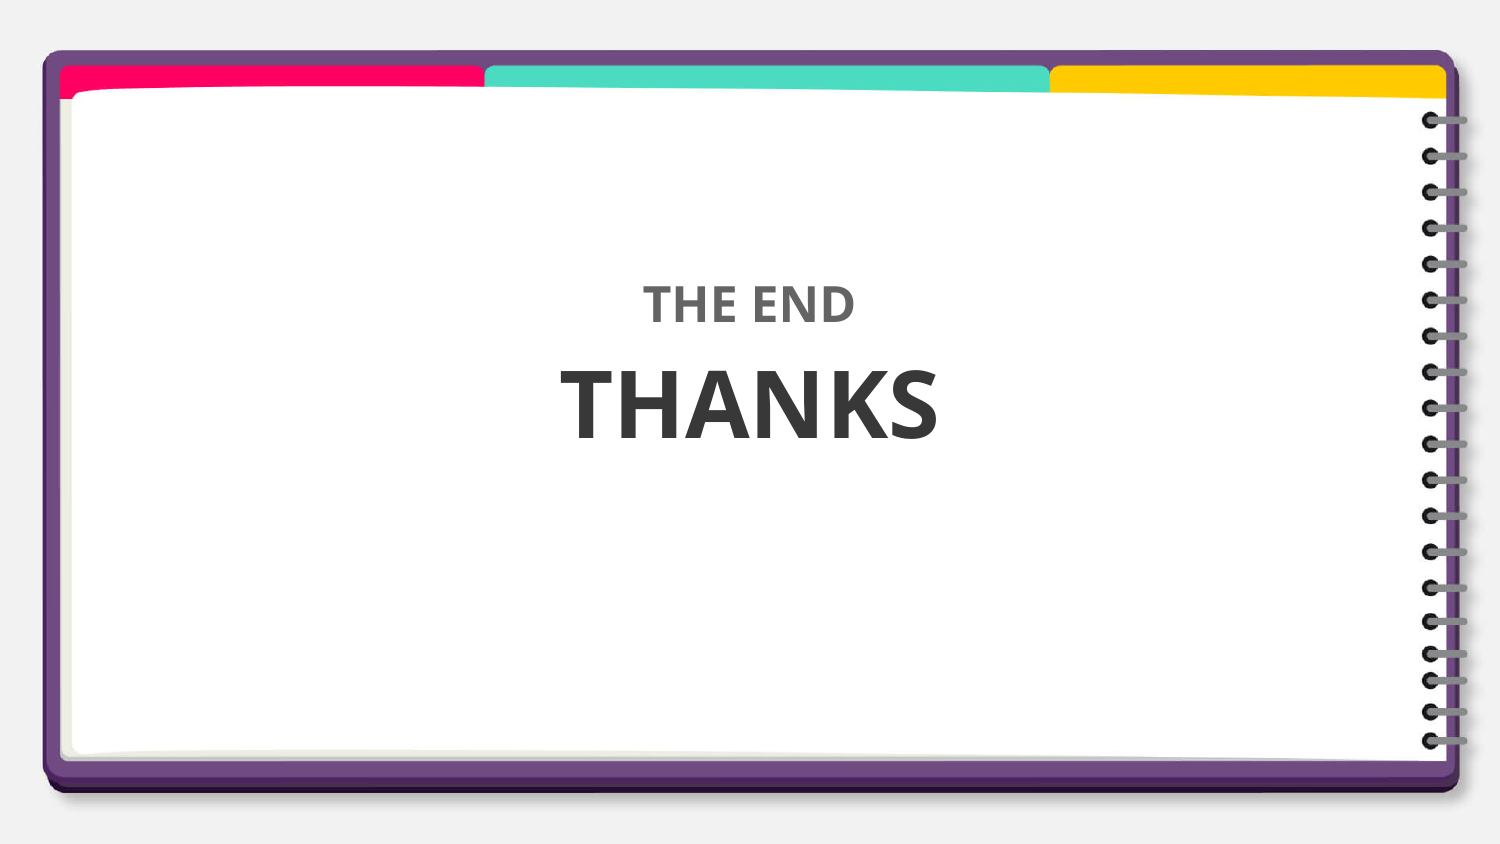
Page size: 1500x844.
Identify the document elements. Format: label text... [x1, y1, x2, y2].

text_box THE END [614, 264, 885, 337]
text_box THANKS [511, 337, 989, 507]
picture [0, 0, 1500, 844]
